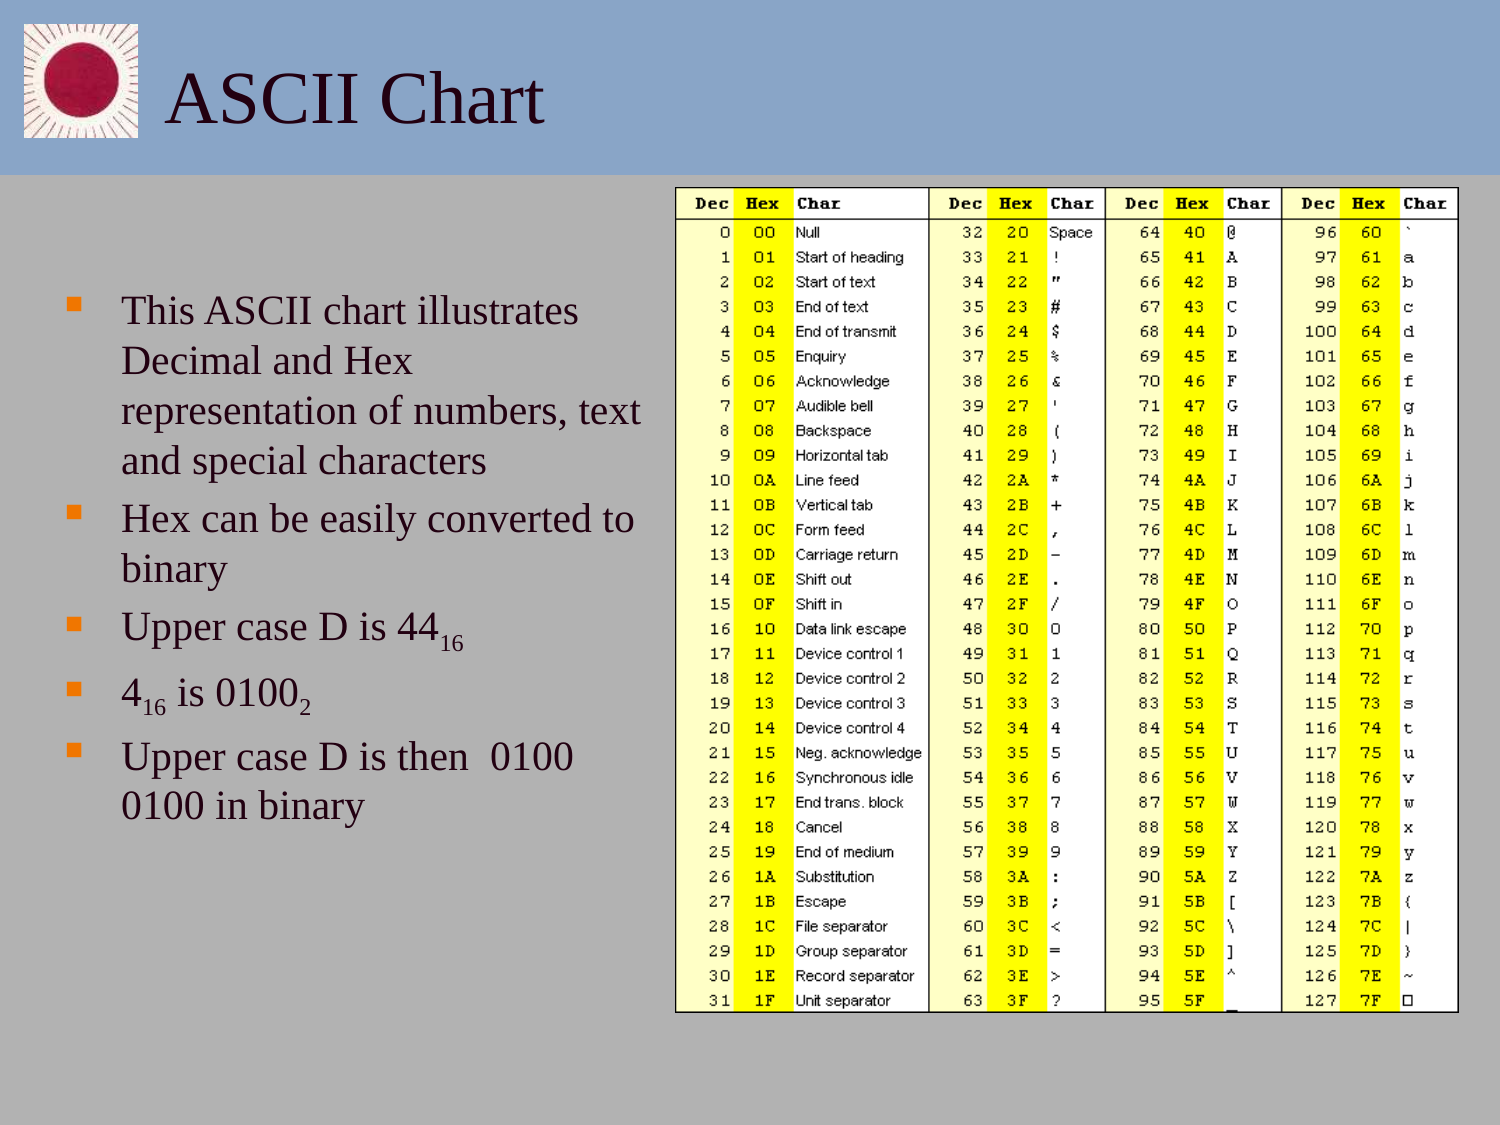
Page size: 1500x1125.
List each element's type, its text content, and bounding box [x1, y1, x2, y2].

picture [24, 24, 138, 138]
text_box This ASCII chart illustrates Decimal and Hex representation of numbers, text and special characters Hex can be easily converted to binary Upper case D is 4416 416 is 01002 Upper case D is then 0100 0100 in binary [50, 275, 675, 1050]
text_box ASCII Chart [149, 0, 1425, 188]
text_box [674, 187, 1459, 1013]
